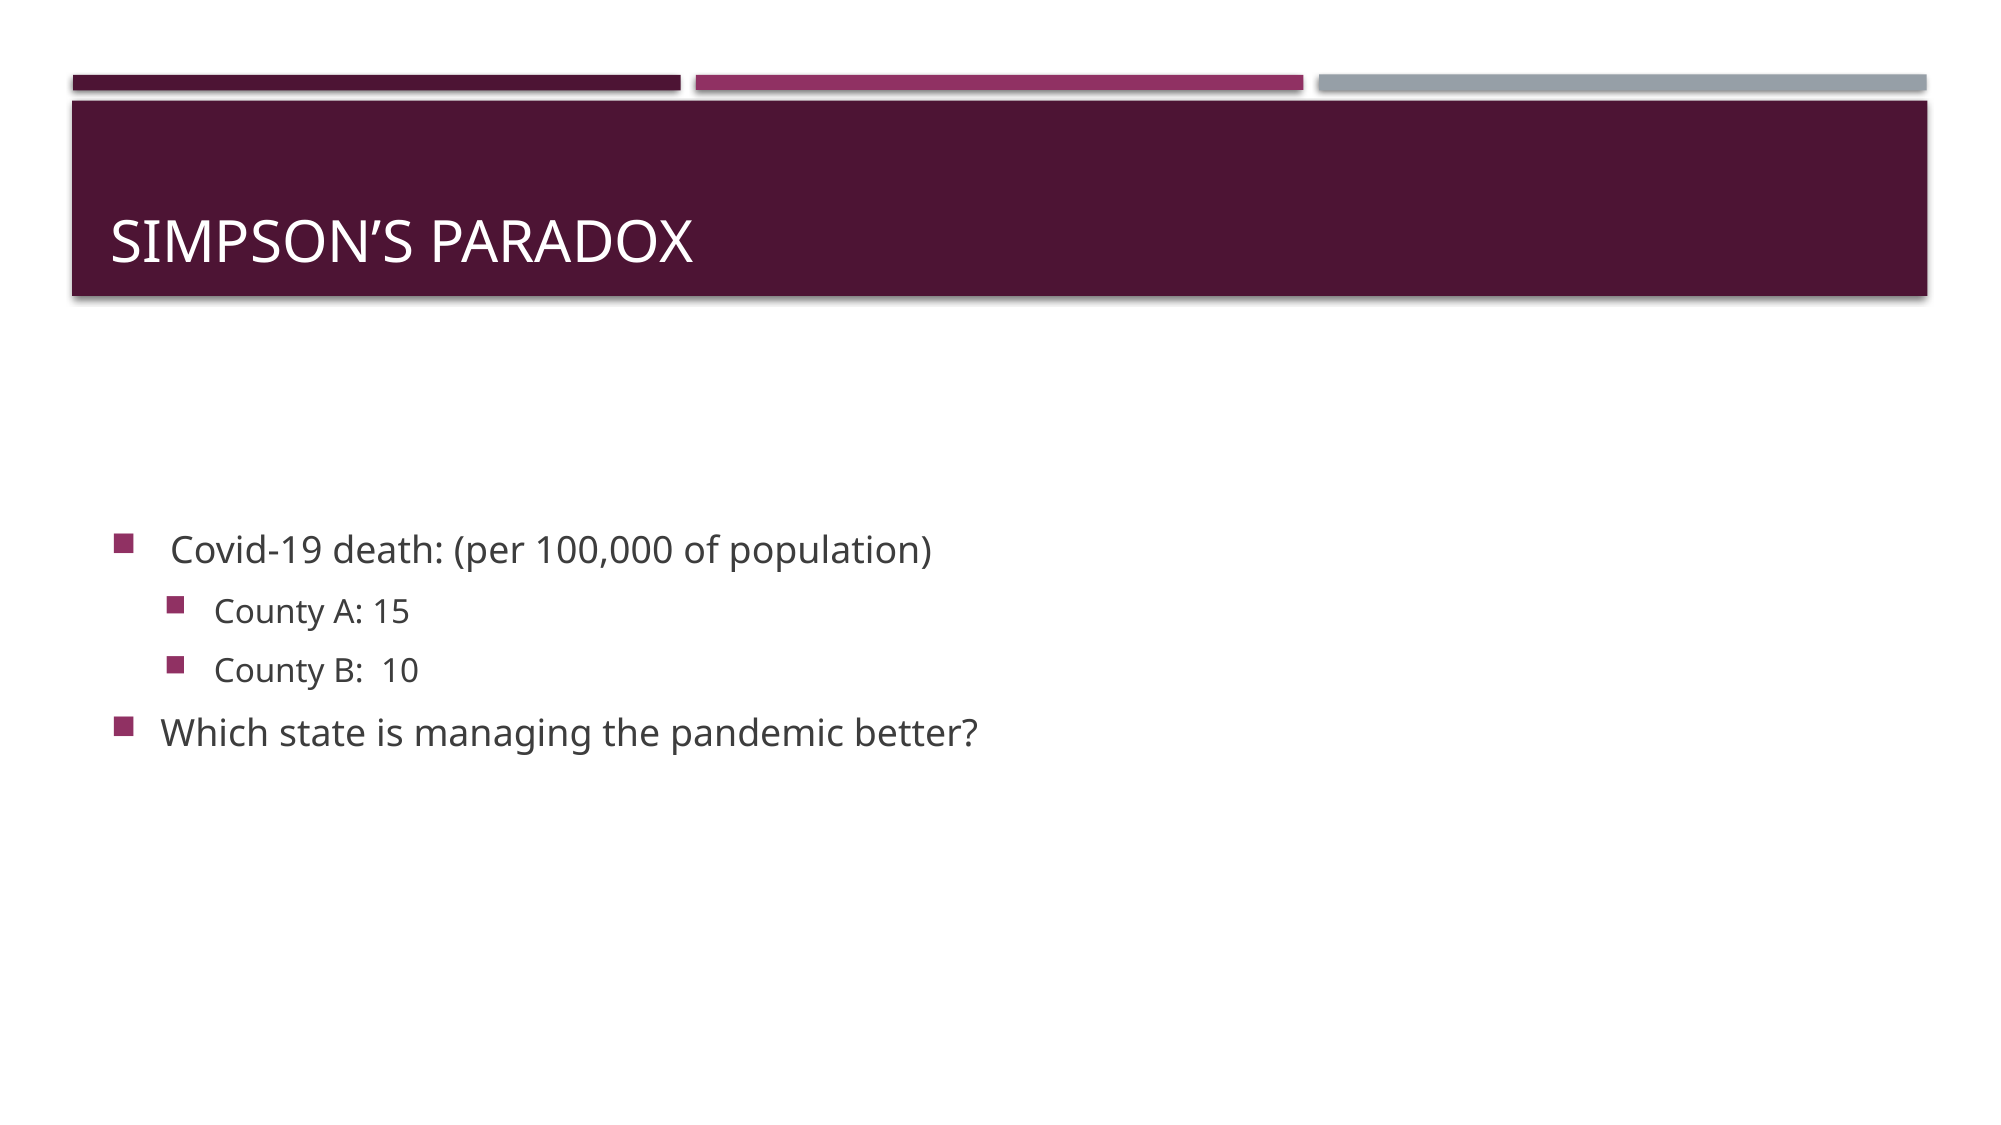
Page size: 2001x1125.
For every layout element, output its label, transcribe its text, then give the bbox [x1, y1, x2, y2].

title Simpson’s Paradox [95, 115, 1905, 282]
list Covid-19 death: (per 100,000 of population) County A: 15 County B: 10 Which state is managing the pandemic better? [95, 383, 1905, 962]
